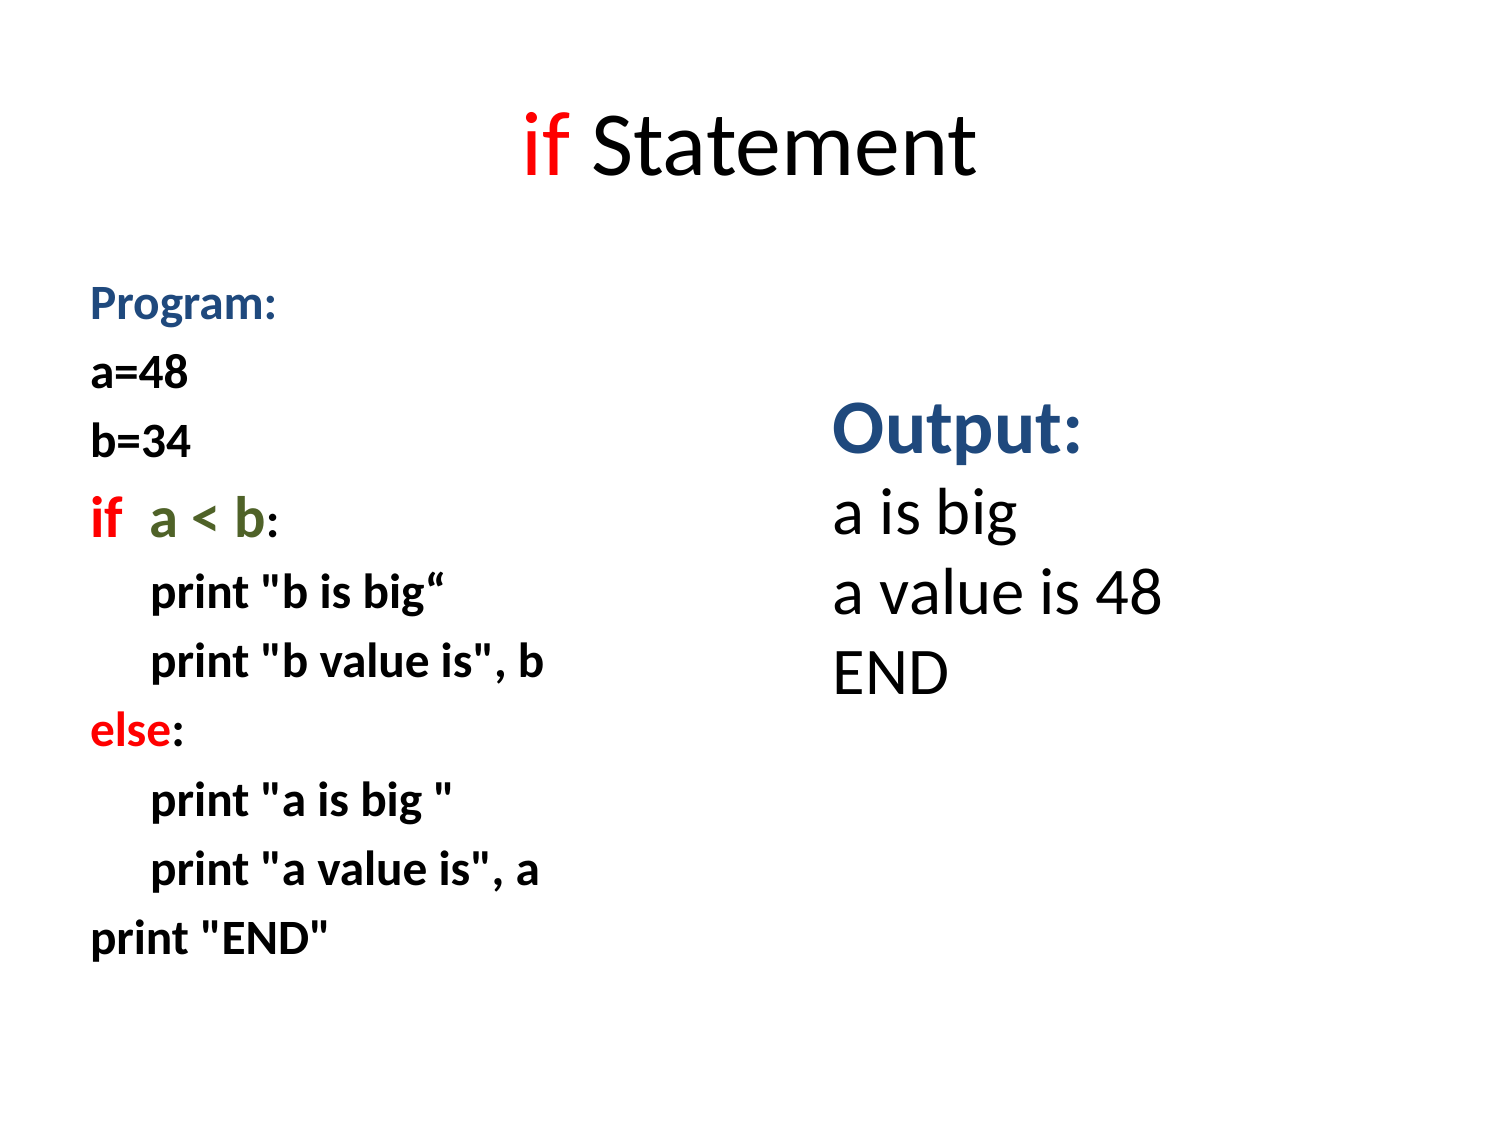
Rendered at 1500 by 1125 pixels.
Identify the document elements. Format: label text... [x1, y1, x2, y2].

list Program: a=48 b=34 if a < b: print "b is big“ print "b value is", b else: print "a is big " print "a value is", a print "END" [75, 262, 750, 973]
text_box Output: a is big a value is 48 END [818, 386, 1235, 716]
title if Statement [75, 45, 1425, 233]
